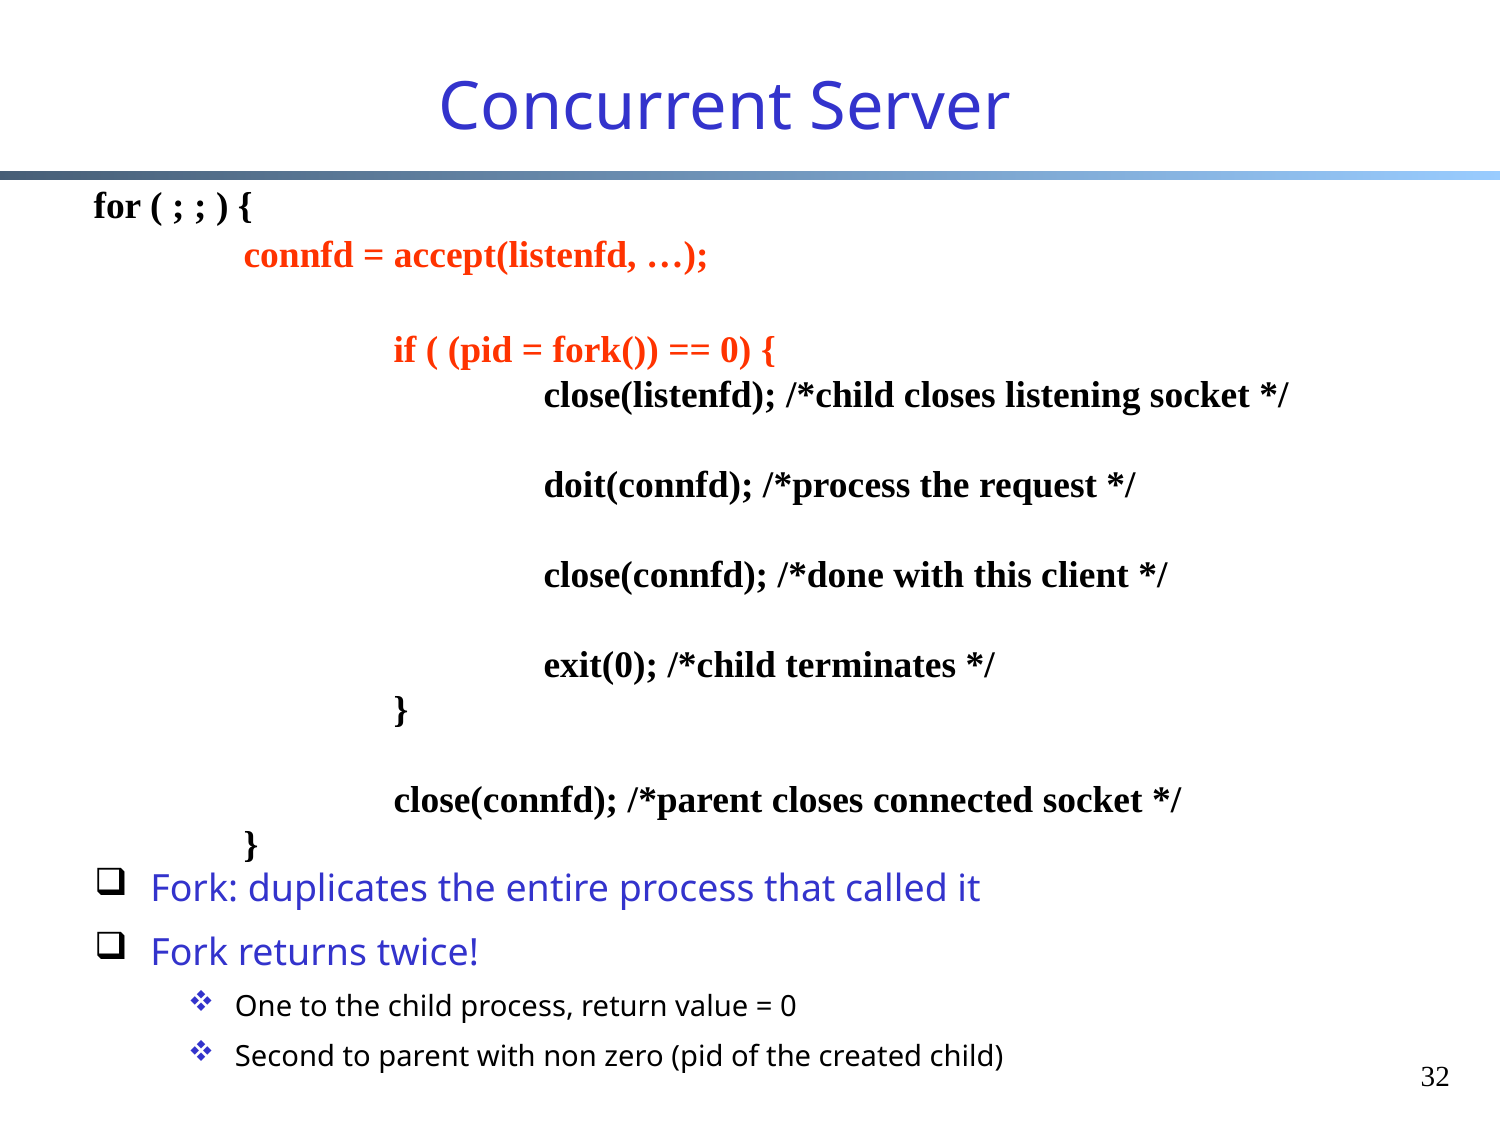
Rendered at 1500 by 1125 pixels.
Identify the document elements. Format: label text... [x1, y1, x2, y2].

text_box for ( ; ; ) { connfd = accept(listenfd, …); if ( (pid = fork()) == 0) { close(listenfd); /*child closes listening socket */ doit(connfd); /*process the request */ close(connfd); /*done with this client */ exit(0); /*child terminates */ } close(connfd); /*parent closes connected socket */ } [78, 168, 1395, 872]
title Concurrent Server [87, 22, 1363, 168]
text_box Fork: duplicates the entire process that called it Fork returns twice! One to the child process, return value = 0 Second to parent with non zero (pid of the created child) [79, 856, 1413, 1046]
slide_number 32 [1362, 1049, 1466, 1125]
